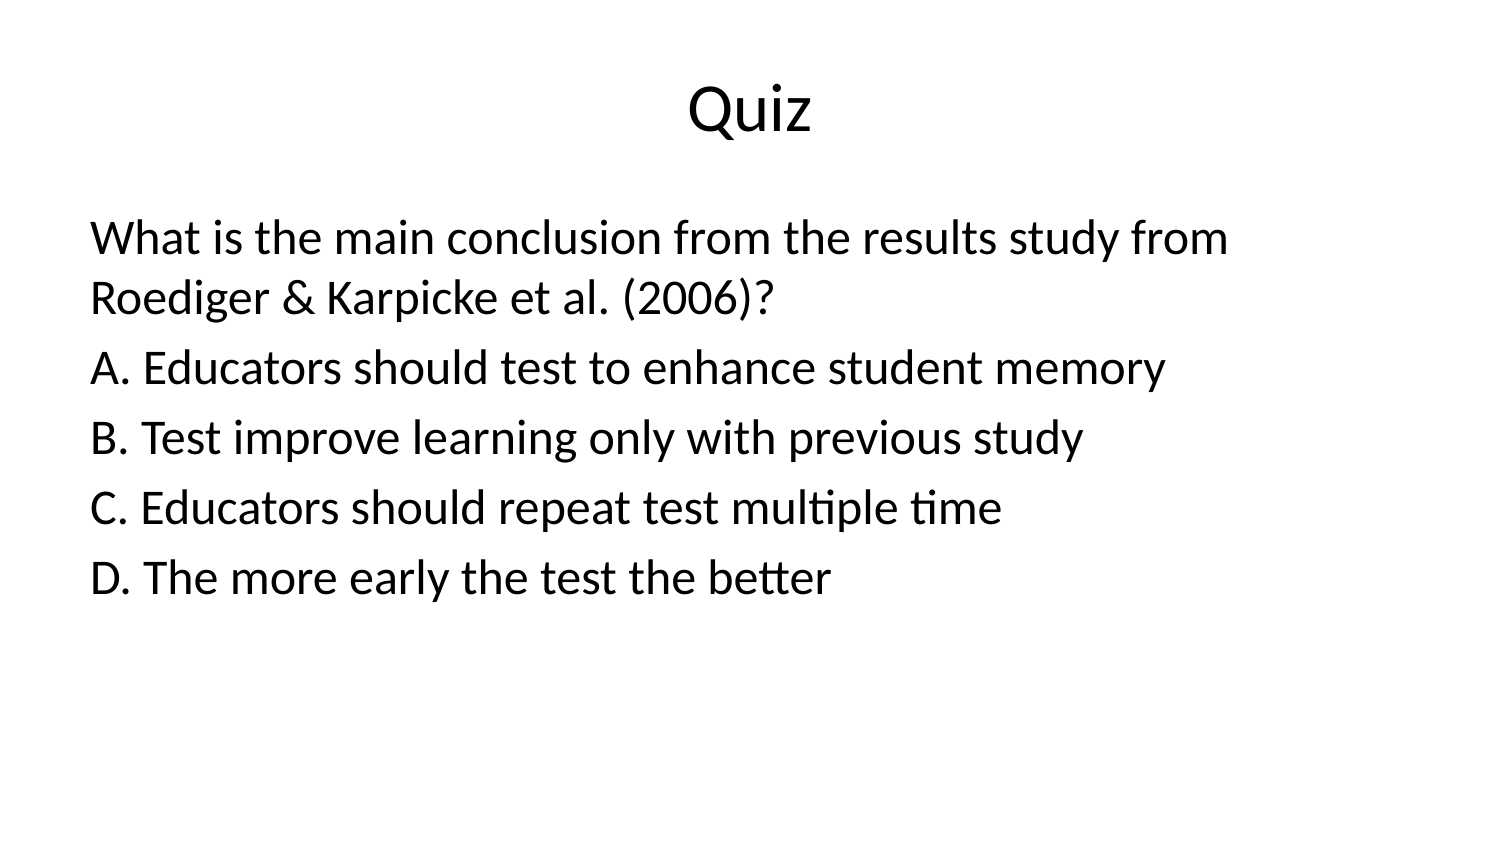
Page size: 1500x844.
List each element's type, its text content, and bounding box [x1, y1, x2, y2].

list What is the main conclusion from the results study from Roediger & Karpicke et al. (2006)? A. Educators should test to enhance student memory B. Test improve learning only with previous study C. Educators should repeat test multiple time D. The more early the test the better [75, 196, 1425, 754]
title Quiz [75, 33, 1425, 175]
